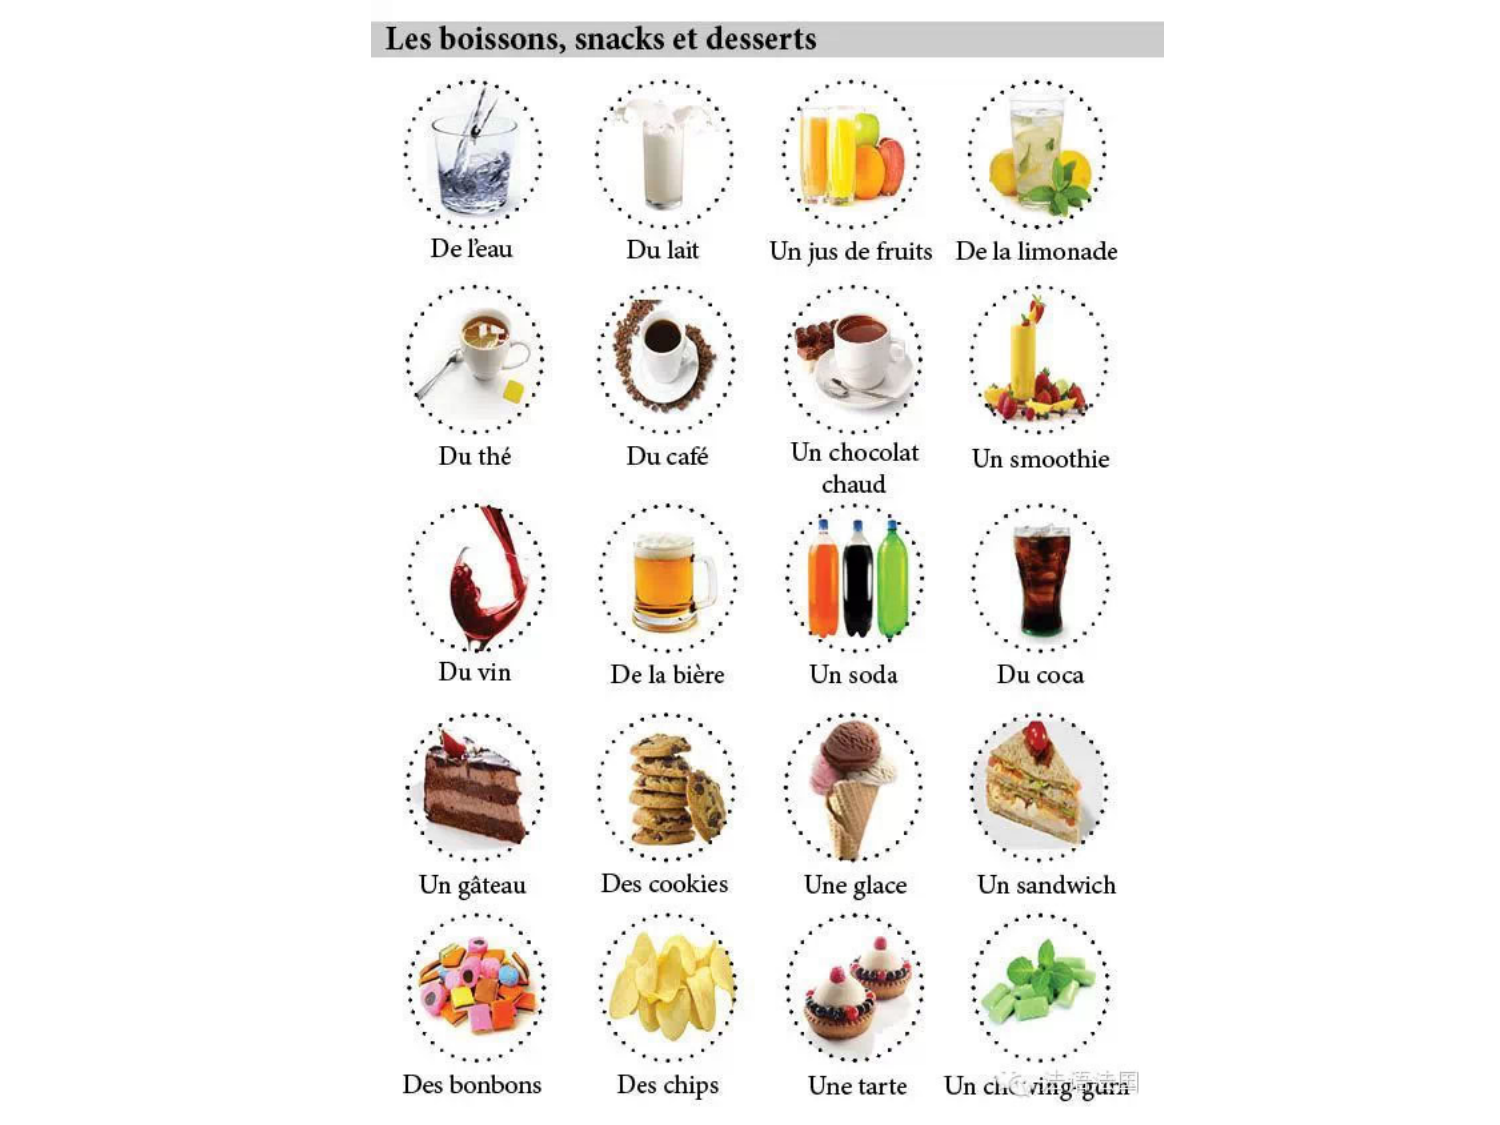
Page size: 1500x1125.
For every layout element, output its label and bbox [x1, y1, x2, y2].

list [371, 0, 1164, 1121]
